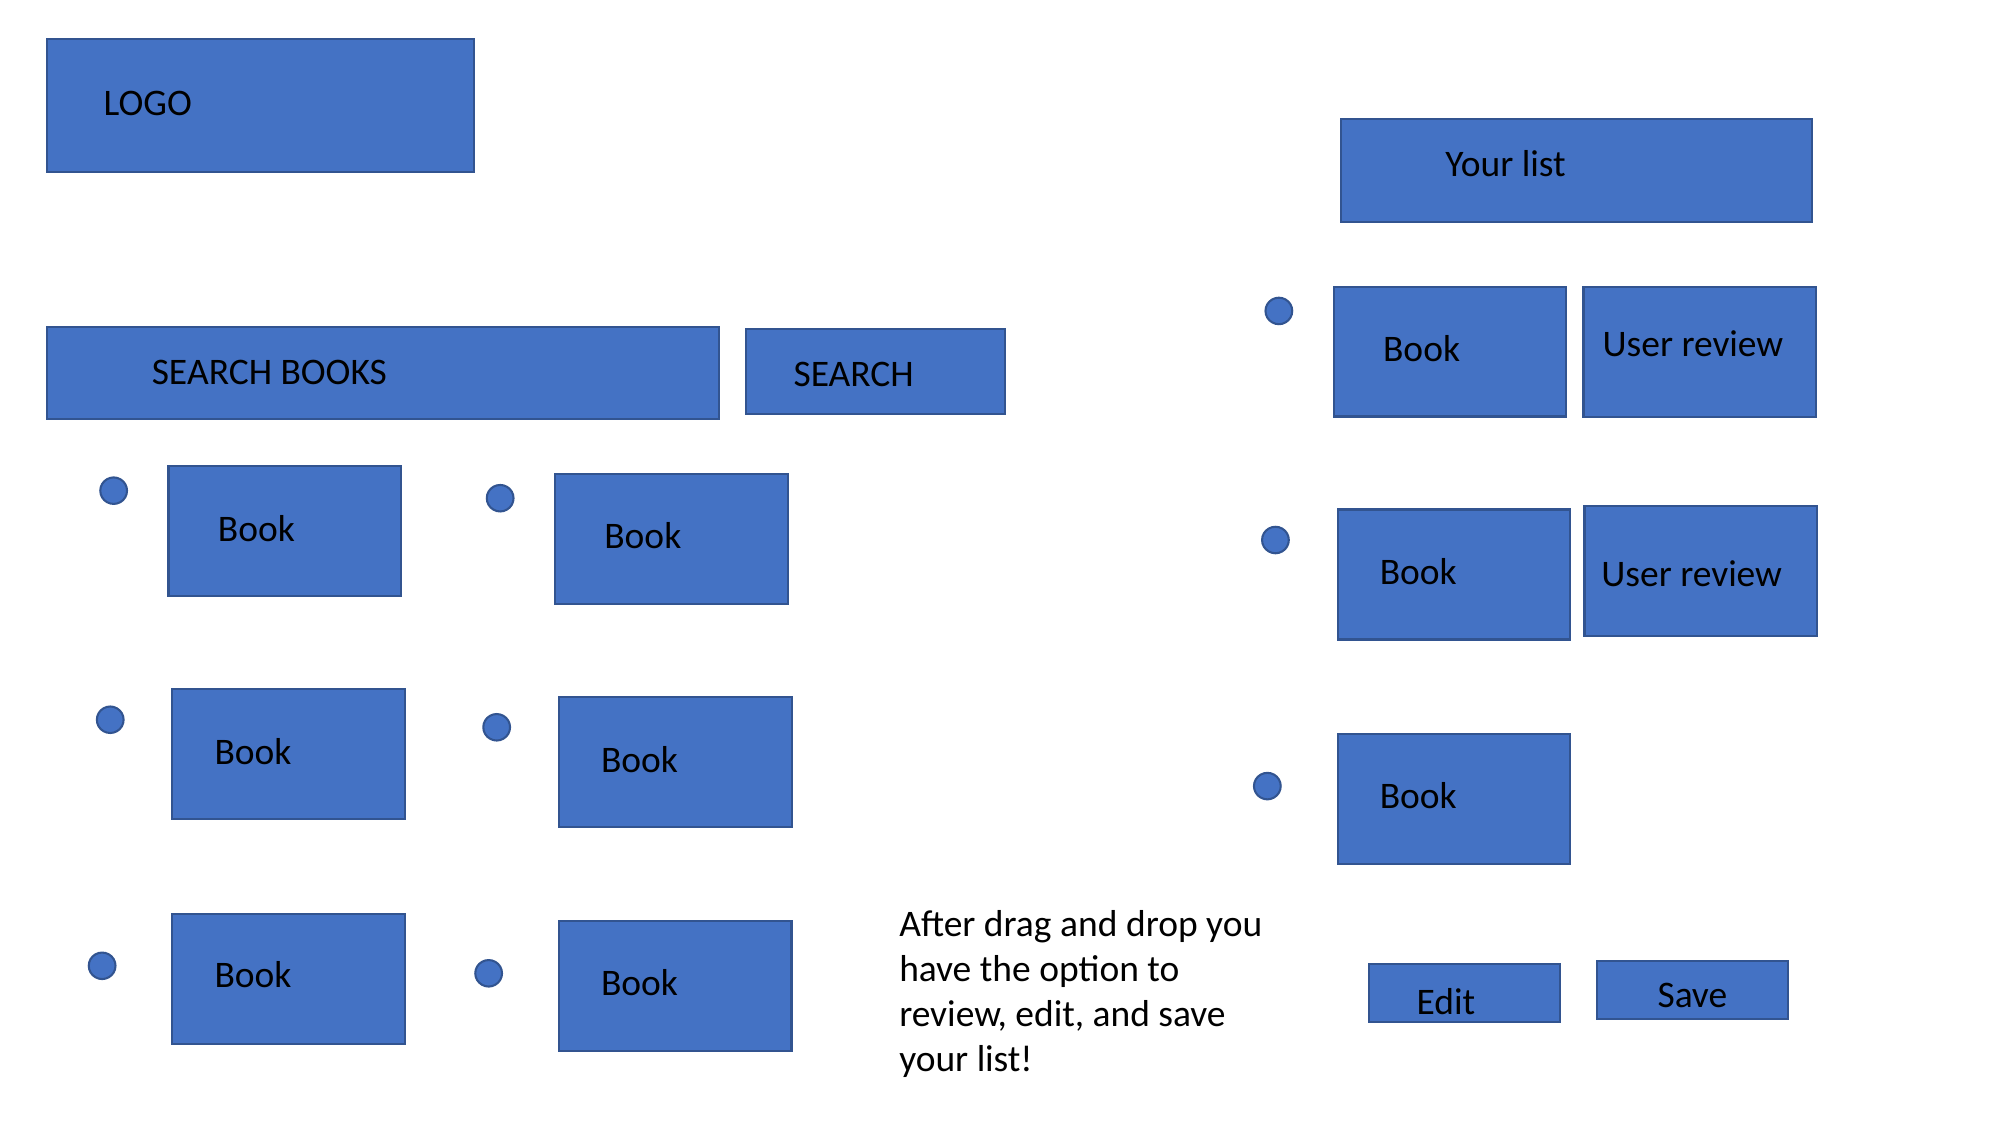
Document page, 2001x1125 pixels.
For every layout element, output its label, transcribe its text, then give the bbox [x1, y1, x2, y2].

text_box [1261, 525, 1290, 555]
text_box After drag and drop you have the option to review, edit, and save your list! [884, 891, 1309, 1087]
text_box Book [203, 496, 367, 557]
text_box Book [586, 727, 750, 787]
text_box LOGO [88, 70, 428, 131]
text_box [1582, 286, 1817, 418]
text_box [474, 959, 504, 988]
text_box [1340, 118, 1813, 223]
text_box [745, 328, 1006, 415]
text_box [1596, 960, 1789, 1020]
text_box Book [1368, 316, 1532, 377]
text_box [1583, 505, 1818, 637]
text_box User review [1587, 311, 1817, 371]
text_box [1337, 733, 1571, 865]
text_box [482, 712, 512, 742]
text_box Book [589, 503, 753, 564]
text_box [1252, 771, 1282, 801]
text_box SEARCH [778, 341, 1010, 402]
text_box Book [199, 719, 363, 780]
text_box SEARCH BOOKS [137, 339, 574, 399]
text_box User review [1586, 541, 1815, 601]
text_box [99, 476, 129, 505]
text_box [558, 696, 793, 828]
text_box Edit [1401, 970, 1572, 1030]
text_box Save [1642, 963, 1813, 1023]
text_box Book [1364, 539, 1529, 600]
text_box Book [199, 942, 371, 1003]
text_box [1333, 286, 1567, 418]
text_box [95, 705, 125, 735]
text_box [46, 38, 475, 173]
text_box Your list [1430, 131, 1867, 192]
text_box Book [586, 950, 757, 1011]
text_box [171, 913, 406, 1045]
text_box [1368, 963, 1561, 1023]
text_box [485, 483, 515, 513]
text_box [1264, 296, 1294, 326]
text_box [87, 951, 117, 981]
text_box [171, 688, 406, 820]
text_box [1337, 508, 1571, 641]
text_box [554, 473, 789, 605]
text_box [167, 465, 402, 597]
text_box Book [1364, 763, 1536, 823]
text_box [558, 920, 793, 1052]
text_box [46, 326, 720, 420]
